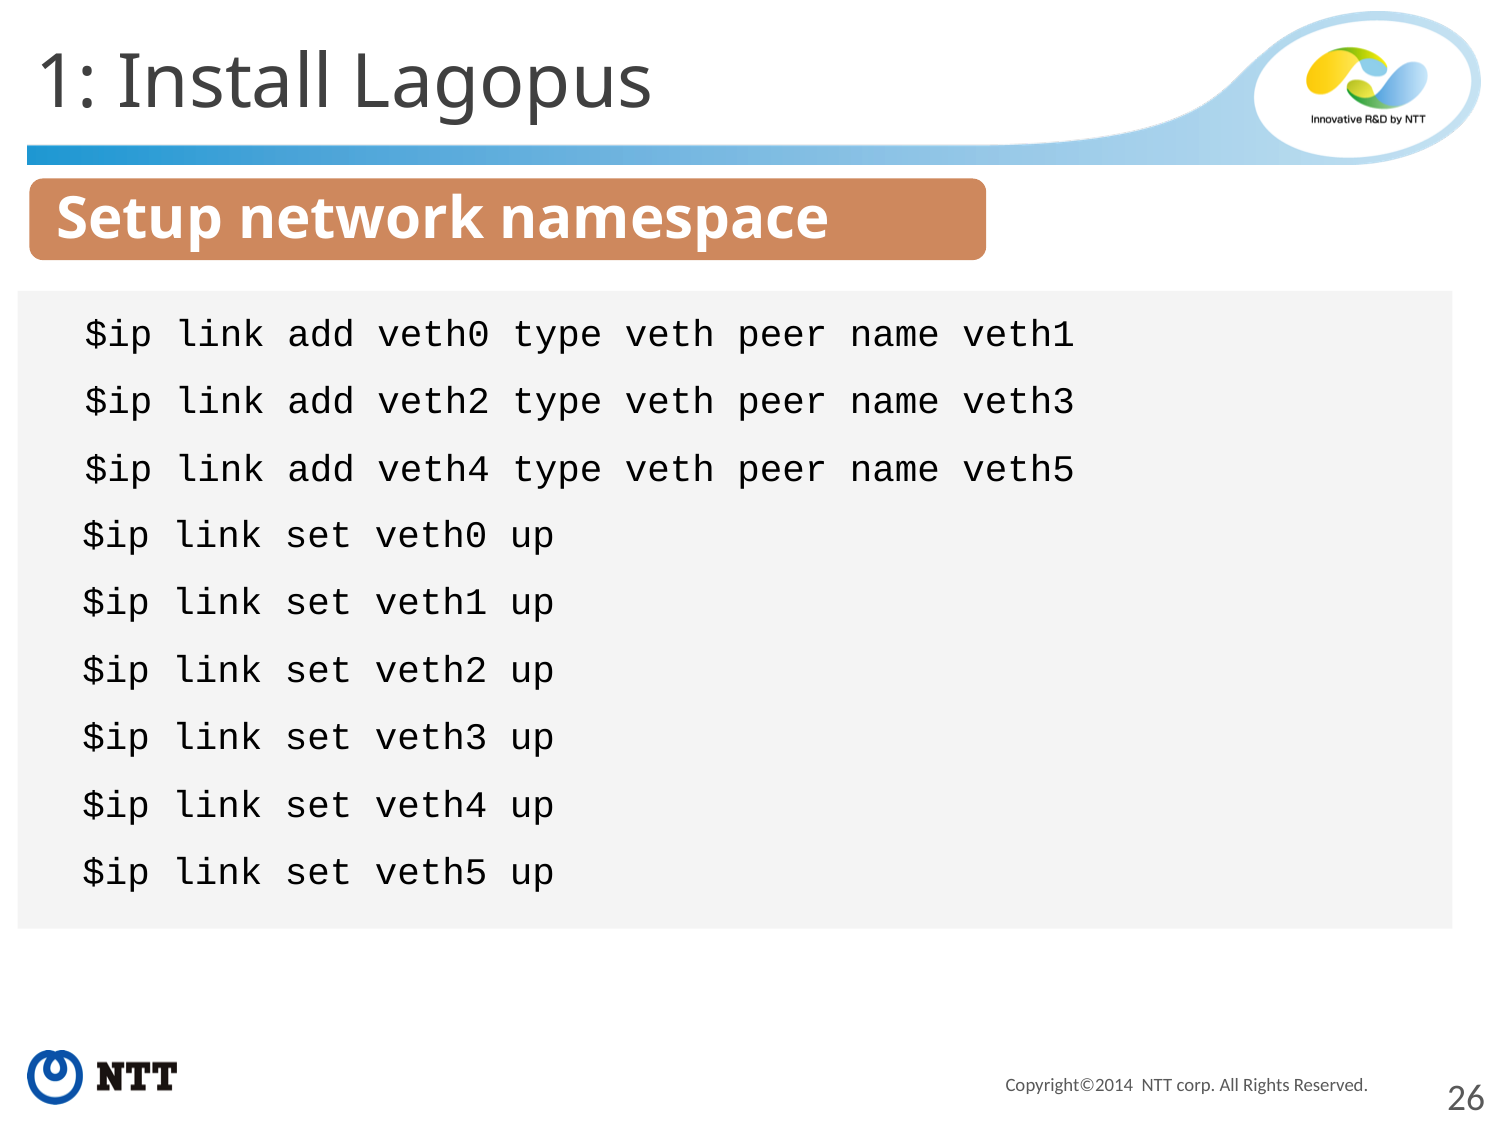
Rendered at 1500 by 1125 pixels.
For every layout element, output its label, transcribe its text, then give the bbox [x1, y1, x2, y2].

picture [27, 1050, 177, 1105]
text_box Setup network namespace [41, 172, 998, 258]
picture [27, 11, 1481, 165]
text_box $ip link set veth0 up $ip link set veth1 up $ip link set veth2 up $ip link set veth3 up $ip link set veth4 up $ip link set veth5 up [67, 479, 570, 900]
text_box [27, 176, 984, 263]
text_box $ip link add veth0 type veth peer name veth1 $ip link add veth2 type veth peer name veth3 $ip link add veth4 type veth peer name veth5 [69, 278, 1090, 497]
text_box 1: Install Lagopus [0, 42, 1069, 112]
text_box [16, 289, 1454, 931]
